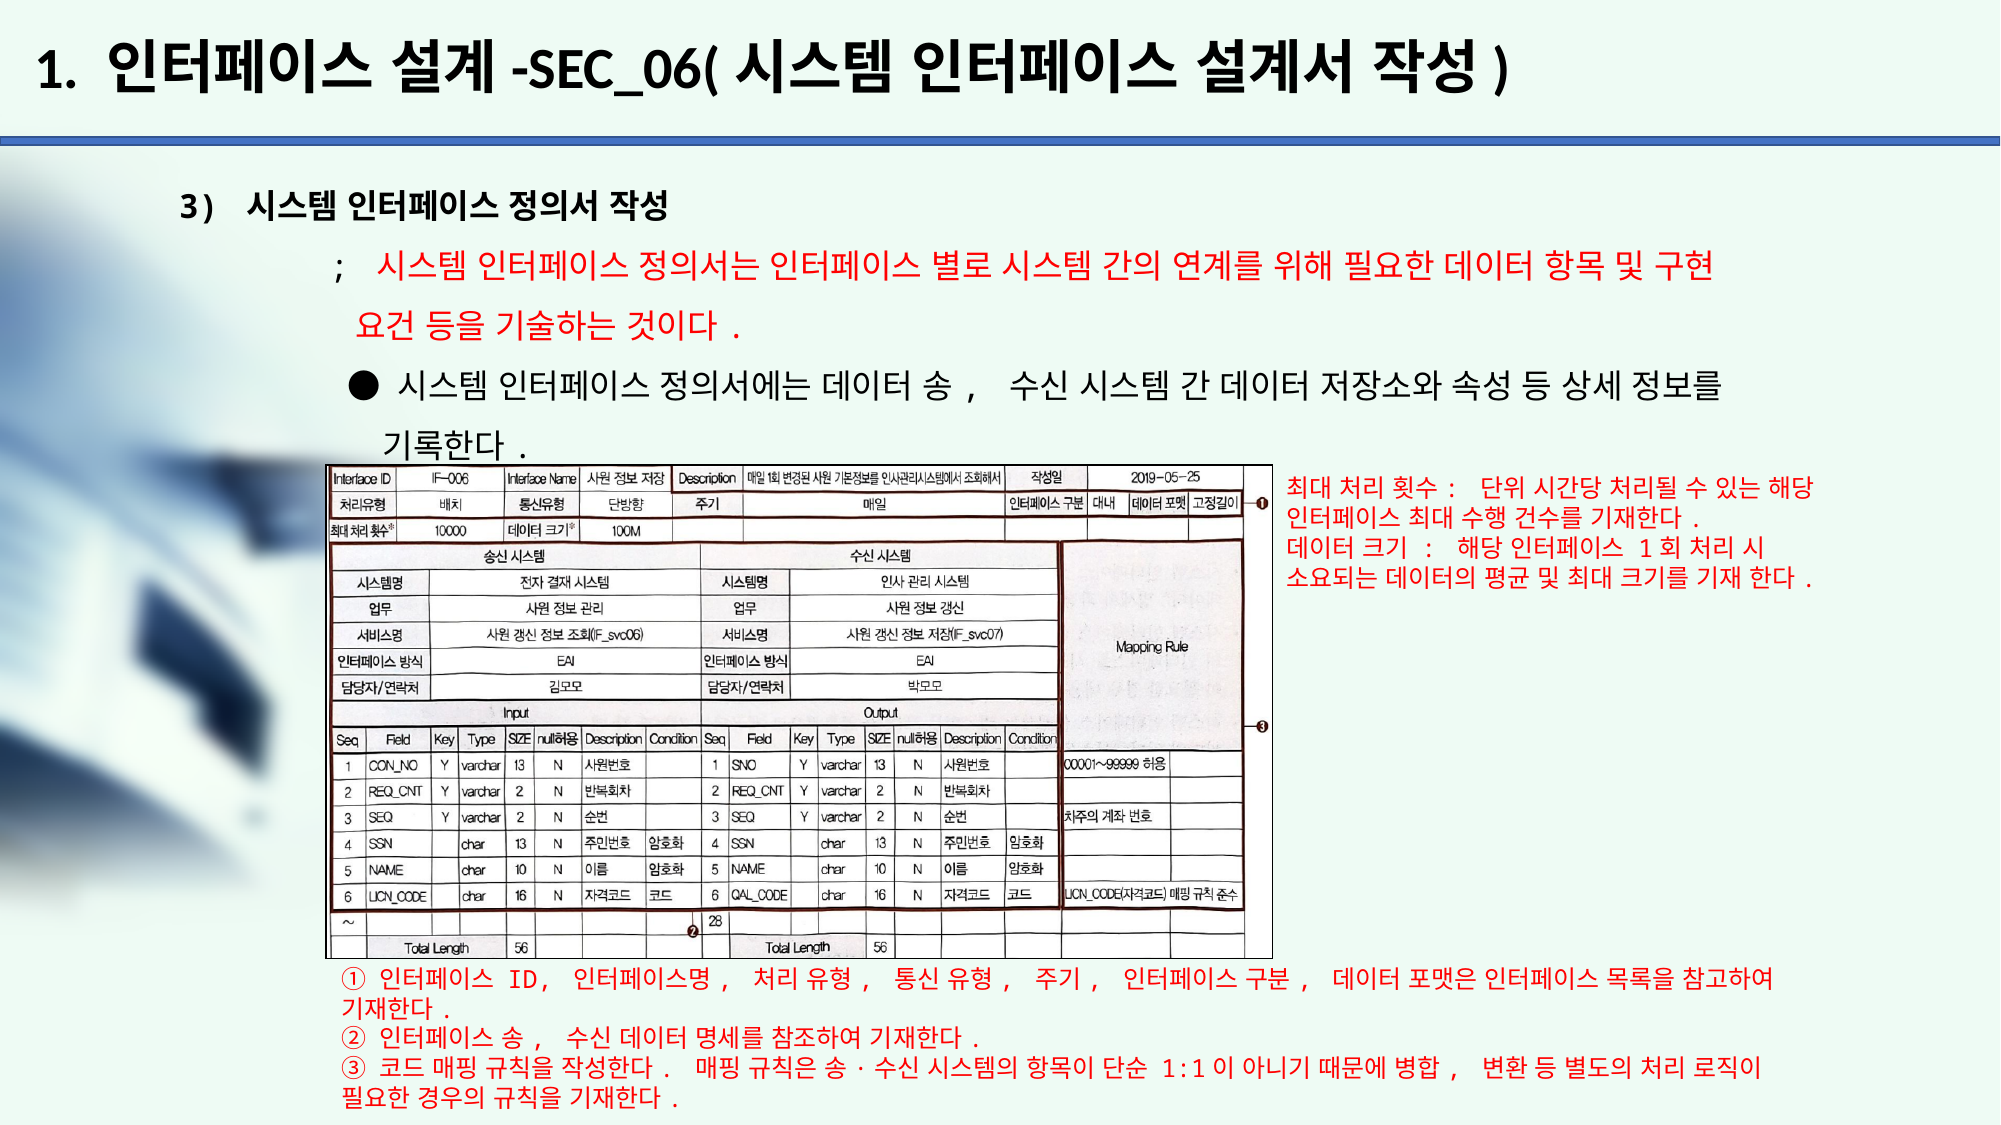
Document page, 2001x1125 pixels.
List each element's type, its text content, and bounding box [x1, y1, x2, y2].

picture [0, 0, 2000, 136]
title 1. 인터페이스 설계-SEC_06(시스템 인터페이스 설계서 작성) [19, 14, 1745, 126]
text_box ① 인터페이스 ID, 인터페이스명, 처리 유형, 통신 유형, 주기, 인터페이스 구분, 데이터 포맷은 인터페이스 목록을 참고하여 기재한다. ② 인터페이스 송, 수신 데이터 명세를 참조하여 기재한다. ③ 코드 매핑 규칙을 작성한다. 매핑 규칙은 송·수신 시스템의 항목이 단순 1:1이 아니기 때문에 병합, 변환 등 별도의 처리 로직이 필요한 경우의 규칙을 기재한다. [326, 955, 1827, 1121]
text_box 최대 처리 횟수: 단위 시간당 처리될 수 있는 해당 인터페이스 최대 수행 건수를 기재한다. 데이터 크기 : 해당 인터페이스 1회 처리 시 소요되는 데이터의 평균 및 최대 크기를 기재 한다. [1272, 465, 1863, 600]
picture [0, 146, 2000, 1125]
text_box 3) 시스템 인터페이스 정의서 작성 ; 시스템 인터페이스 정의서는 인터페이스 별로 시스템 간의 연계를 위해 필요한 데이터 항목 및 구현 요건 등을 기술하는 것이다. ● 시스템 인터페이스 정의서에는 데이터 송, 수신 시스템 간 데이터 저장소와 속성 등 상세 정보를 기록한다. [163, 158, 1922, 1012]
